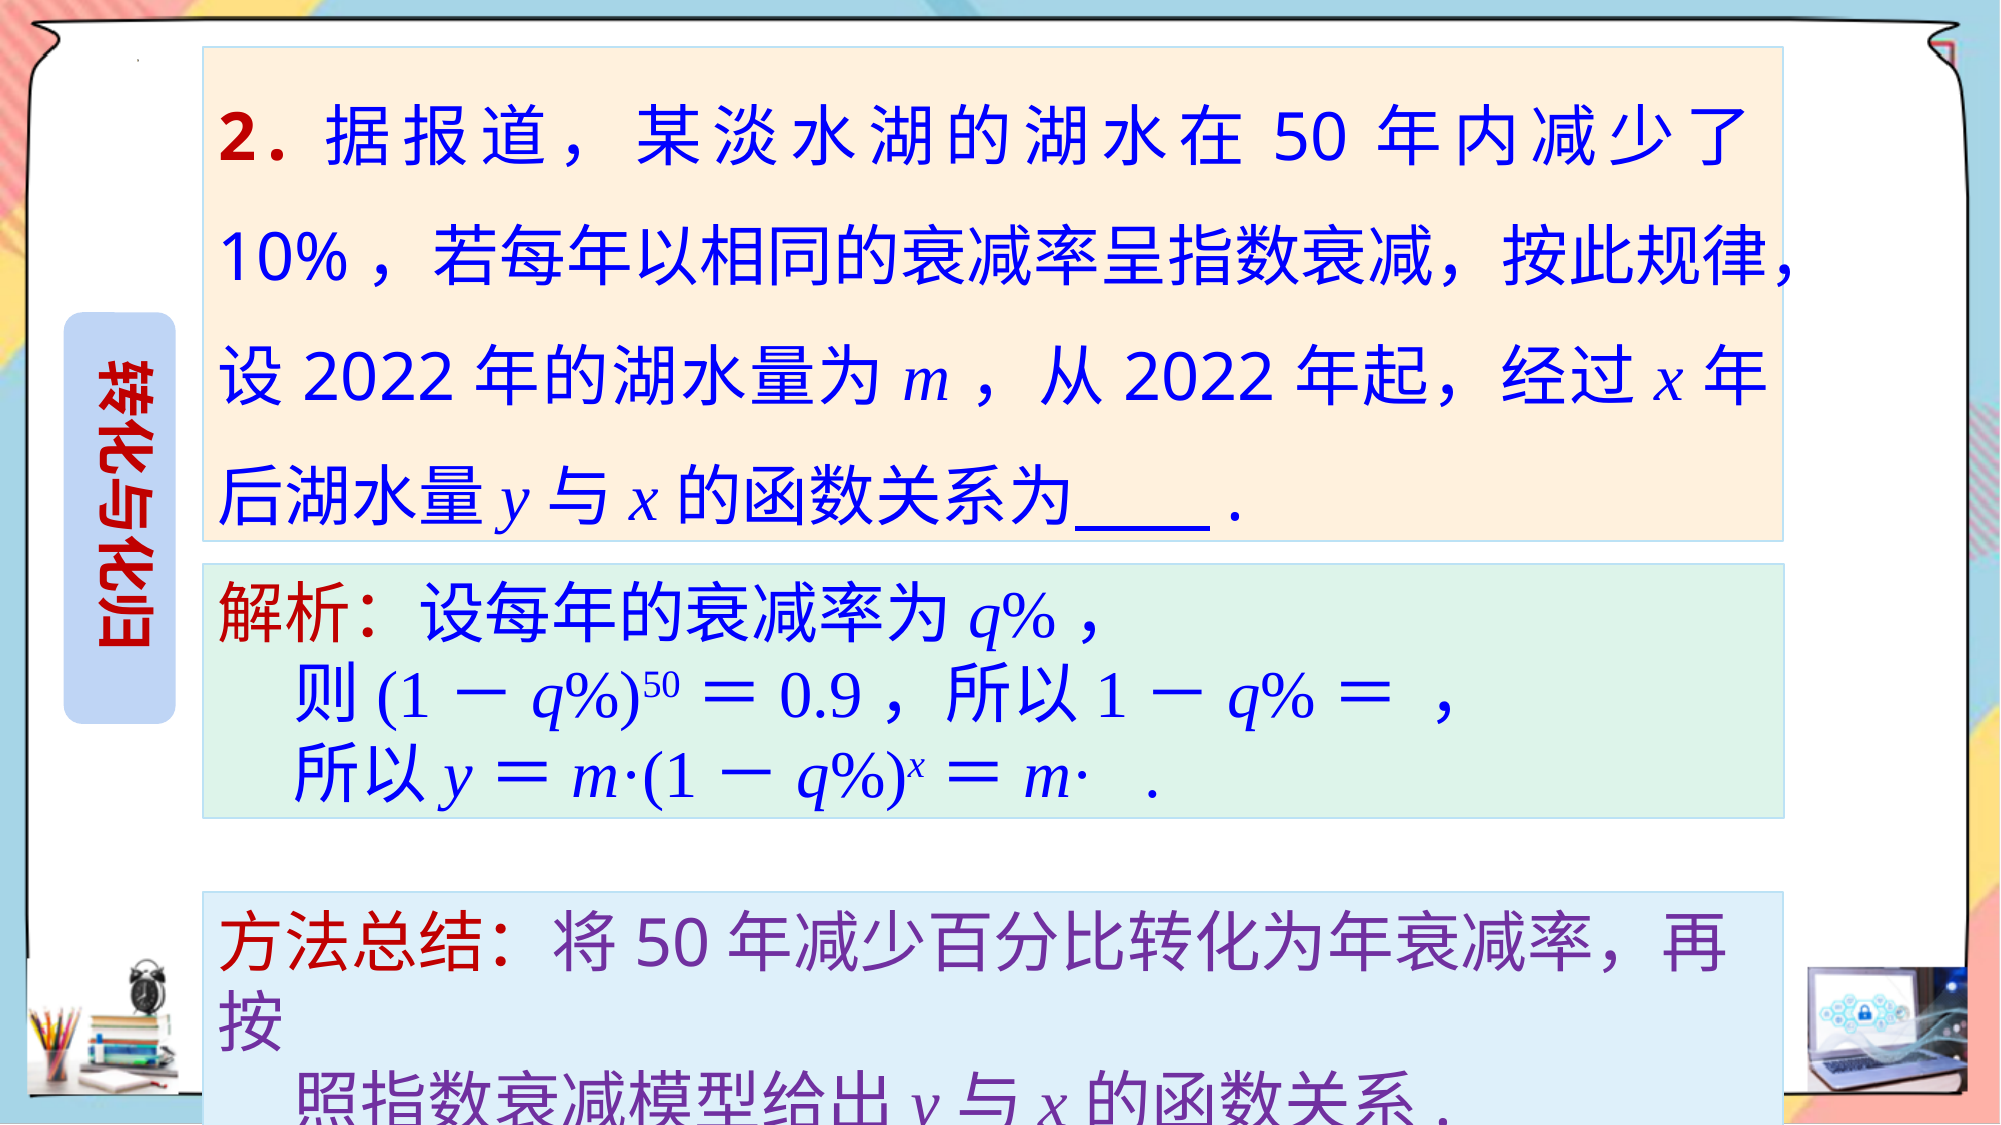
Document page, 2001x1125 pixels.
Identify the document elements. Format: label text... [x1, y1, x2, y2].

picture [0, 0, 2001, 1125]
text_box 2.据报道，某淡水湖的湖水在50年内减少了10%，若每年以相同的衰减率呈指数衰减，按此规律，设2022年的湖水量为m，从2022年起，经过x年后湖水量y与x的函数关系为 . [203, 46, 1784, 542]
text_box 方法总结：将50年减少百分比转化为年衰减率，再按 照指数衰减模型给出y与x的函数关系. [203, 892, 1784, 1125]
text_box 转化与化归 [63, 312, 176, 724]
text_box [249, 125, 400, 158]
